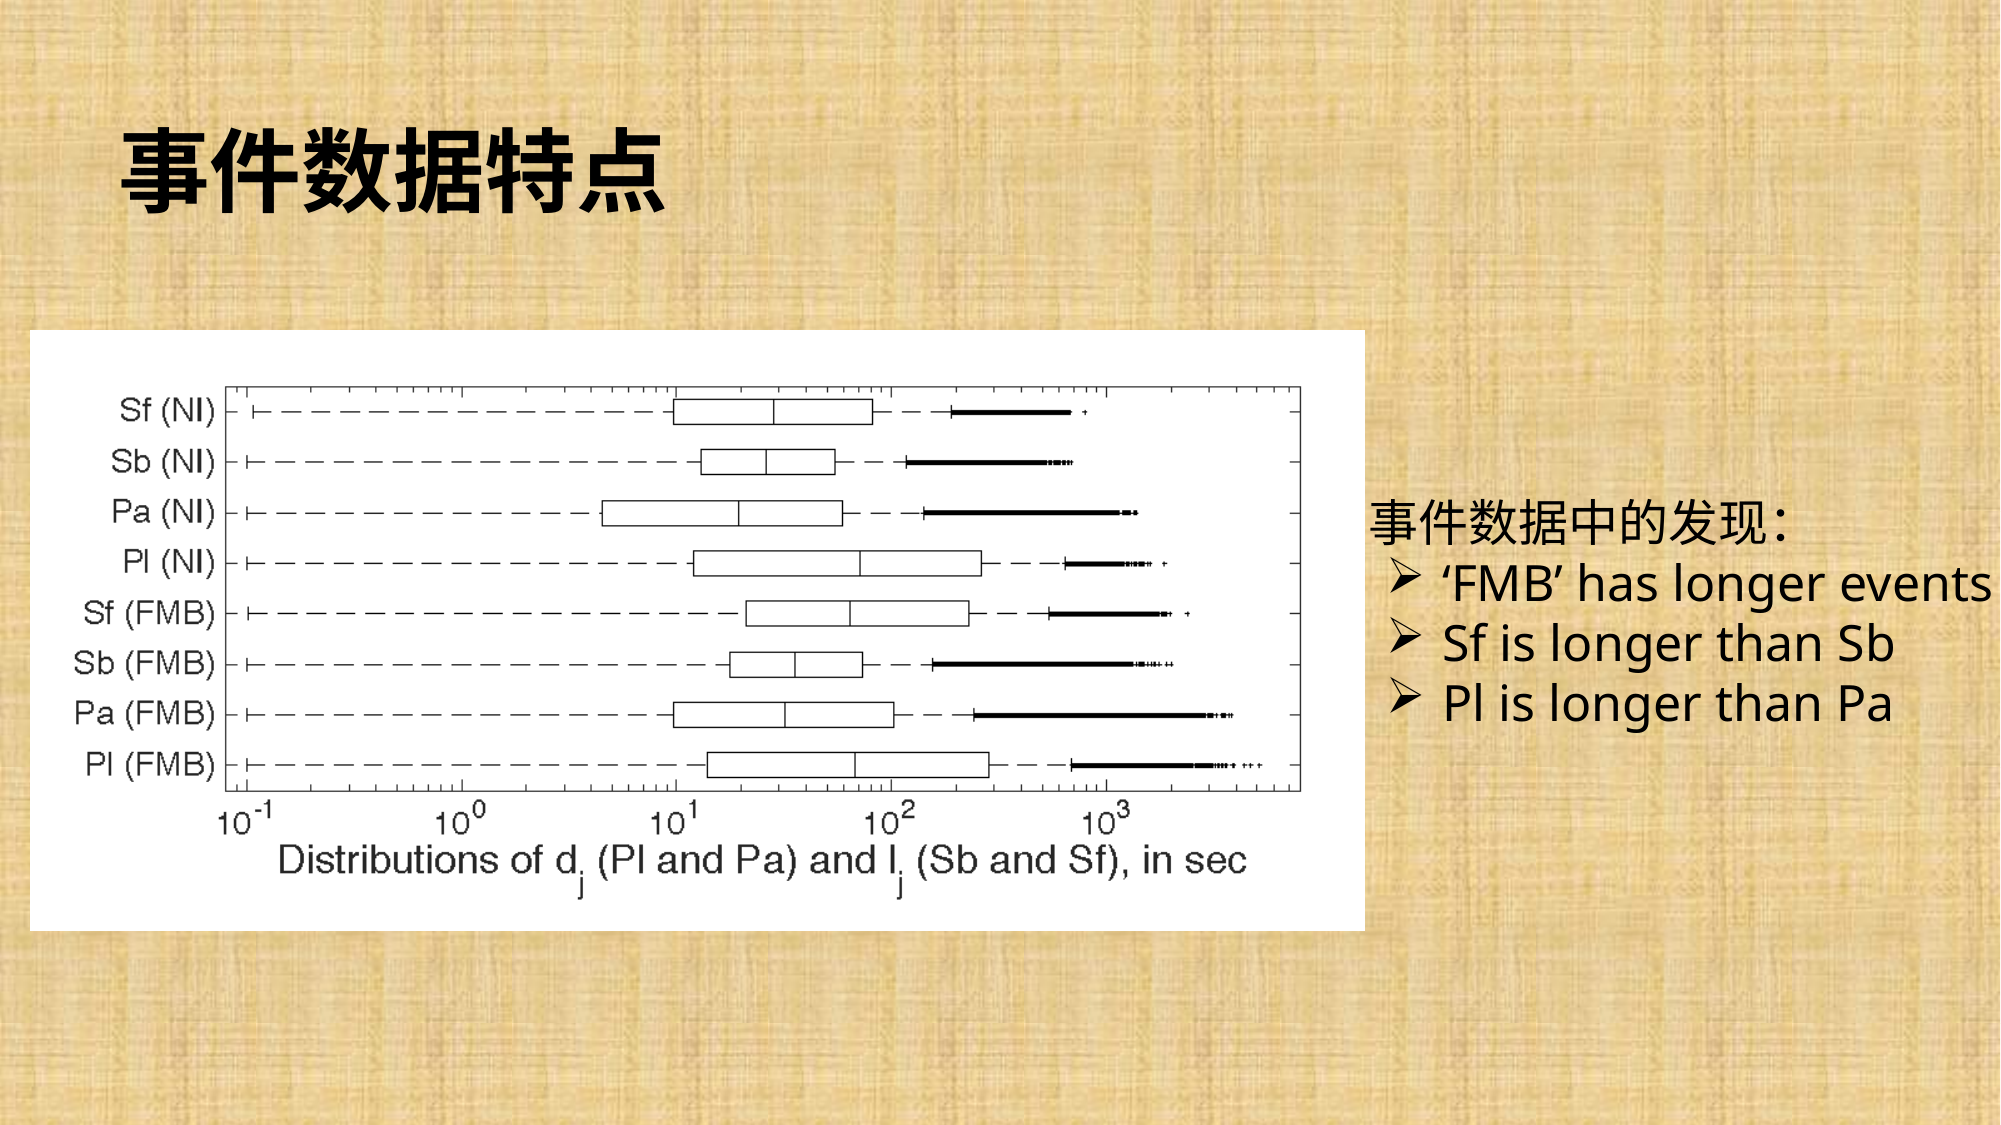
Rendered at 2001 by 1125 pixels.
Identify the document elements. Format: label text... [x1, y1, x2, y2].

text_box 事件数据中的发现： ‘FMB’ has longer events Sf is longer than Sb Pl is longer than Pa [1365, 484, 2000, 740]
title 事件数据特点 [103, 81, 1829, 270]
picture [0, 0, 2001, 1125]
